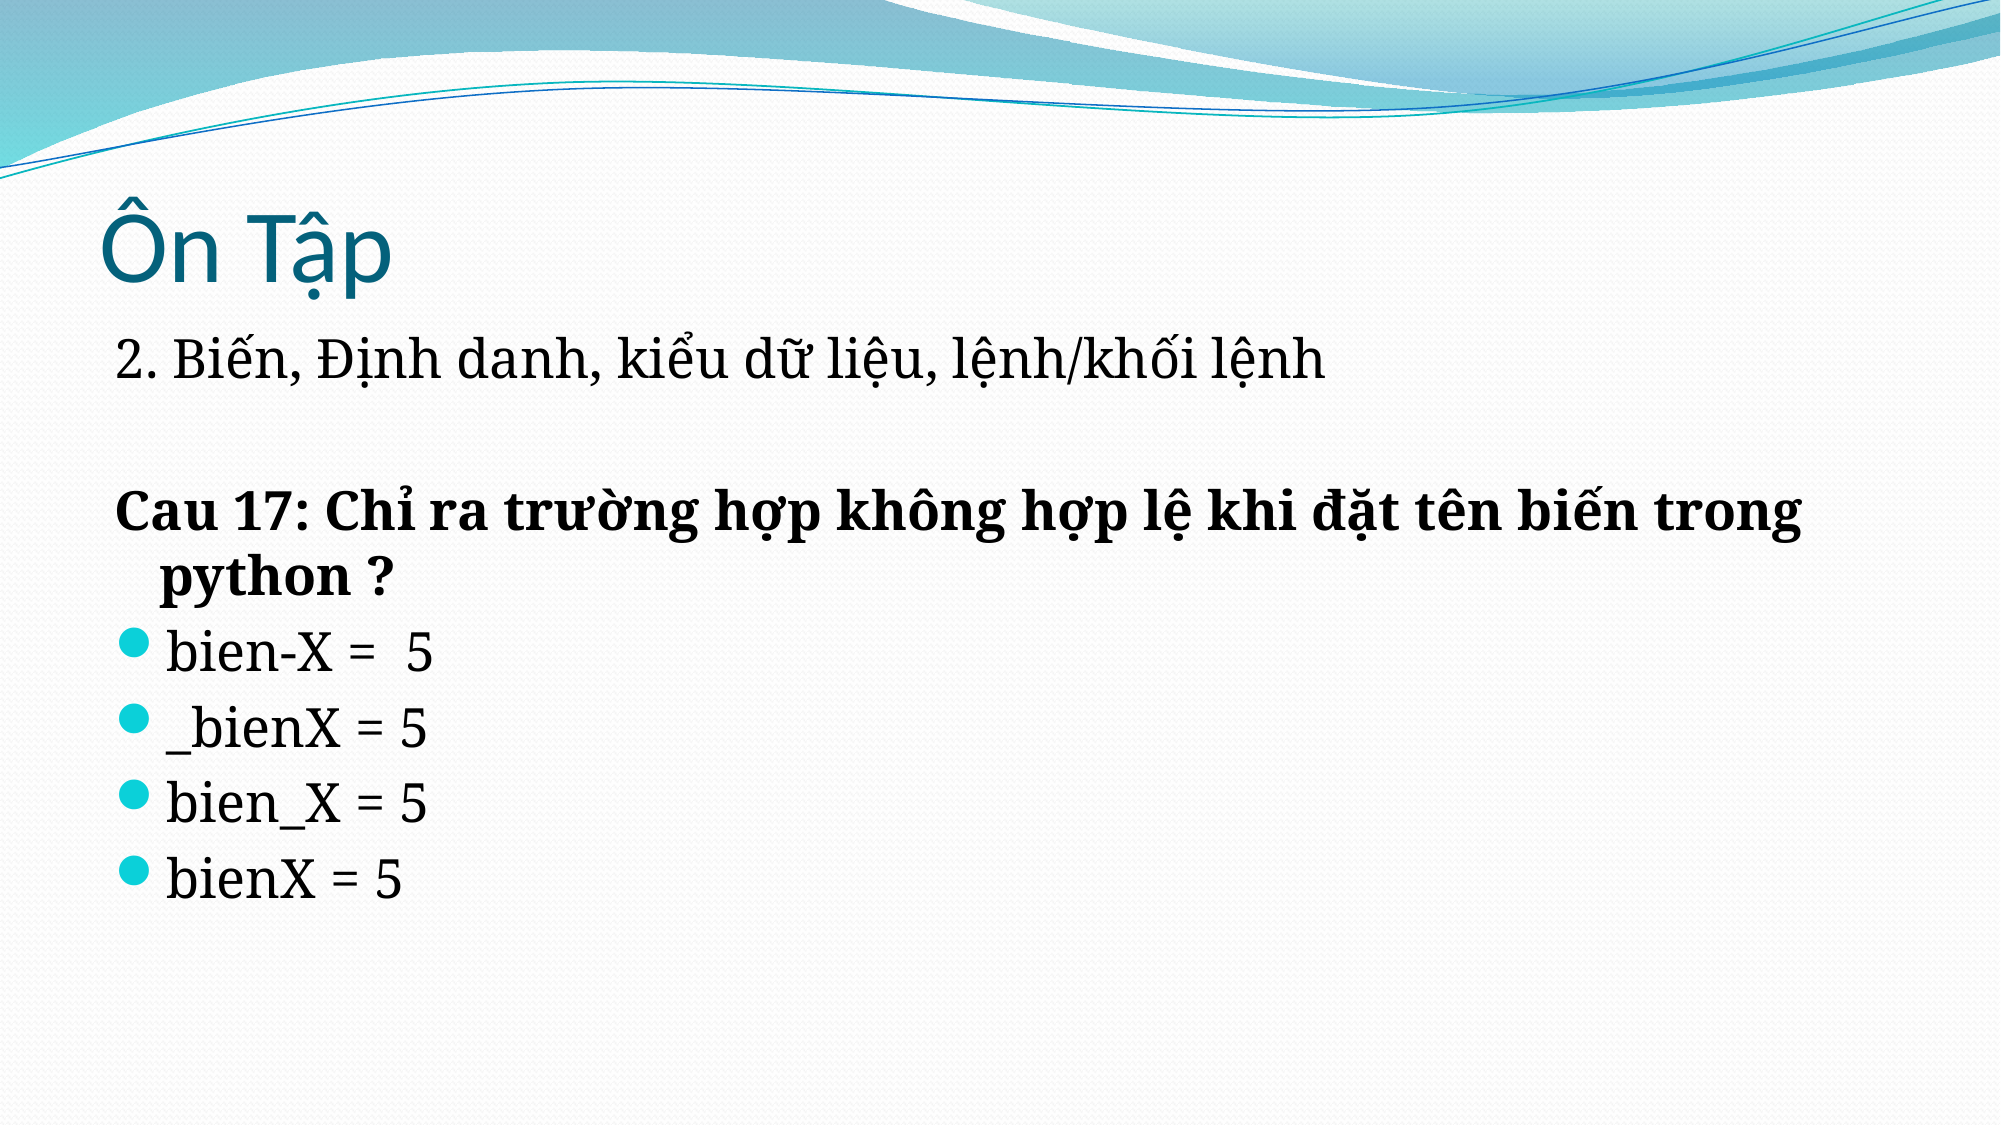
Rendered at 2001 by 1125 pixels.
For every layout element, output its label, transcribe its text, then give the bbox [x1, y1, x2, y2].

title Ôn Tập [99, 115, 1900, 303]
list 2. Biến, Định danh, kiểu dữ liệu, lệnh/khối lệnh Cau 17: Chỉ ra trường hợp không hợp lệ khi đặt tên biến trong python ? bien-X = 5 _bienX = 5 bien_X = 5 bienX = 5 [99, 317, 1900, 1038]
